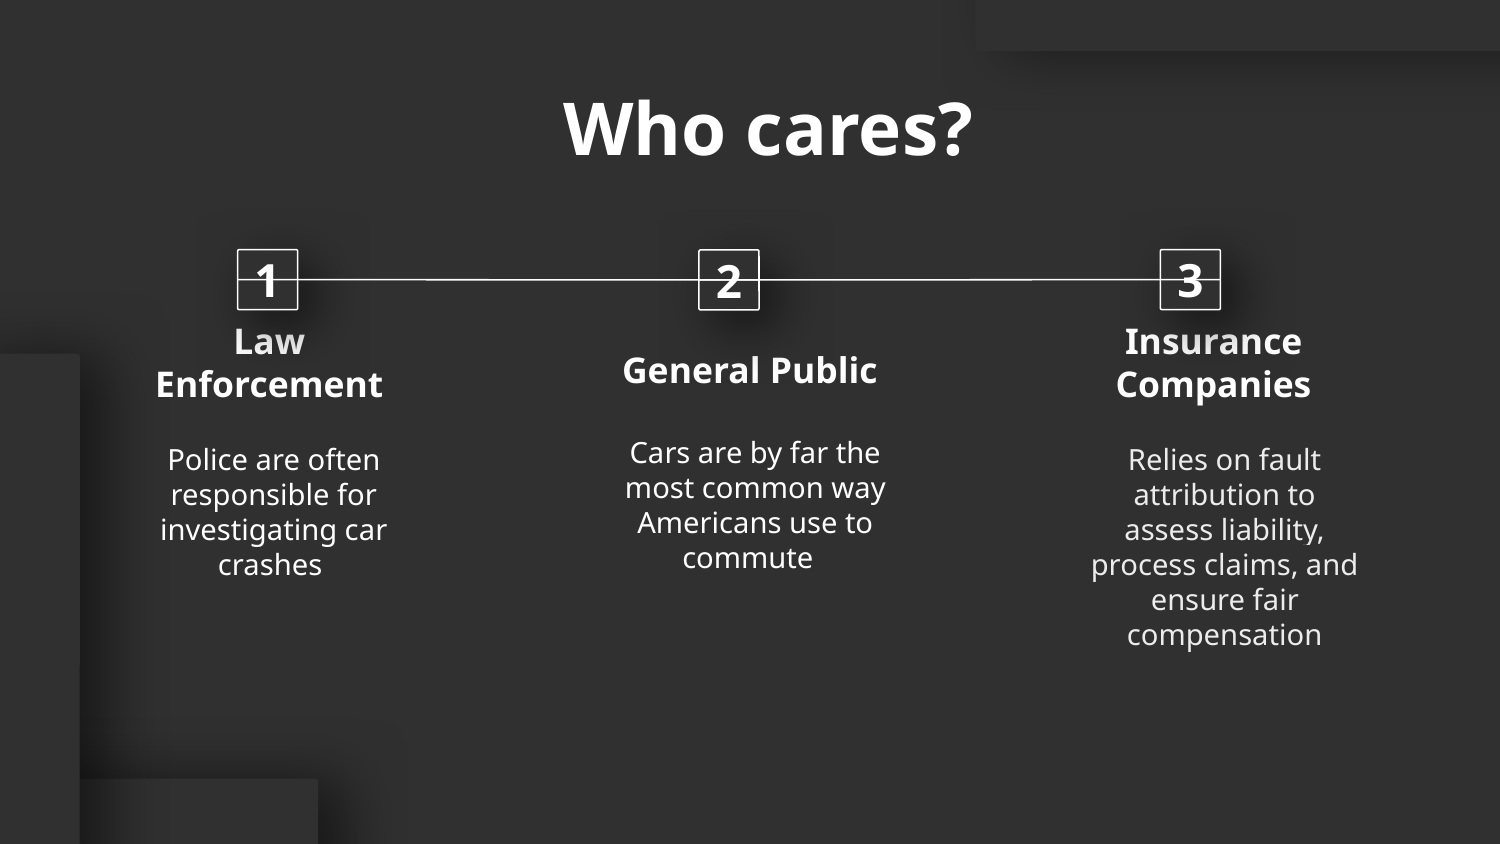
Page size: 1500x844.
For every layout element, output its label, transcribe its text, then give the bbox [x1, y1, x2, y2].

subtitle Relies on fault attribution to assess liability, process claims, and ensure fair compensation [1075, 426, 1375, 562]
title Who cares? [548, 67, 1088, 173]
text_box 2 [698, 249, 760, 279]
text_box 3 [1160, 281, 1221, 310]
subtitle Police are often responsible for investigating car crashes [124, 426, 424, 562]
text_box 1 [237, 249, 298, 278]
text_box 2 [698, 281, 760, 310]
text_box 1 [237, 281, 298, 310]
text_box 3 [1160, 249, 1221, 278]
subtitle Cars are by far the most common way Americans use to commute [605, 419, 906, 555]
title Insurance Companies [1064, 344, 1364, 420]
title Law Enforcement [124, 344, 424, 420]
title General Public [600, 330, 900, 406]
